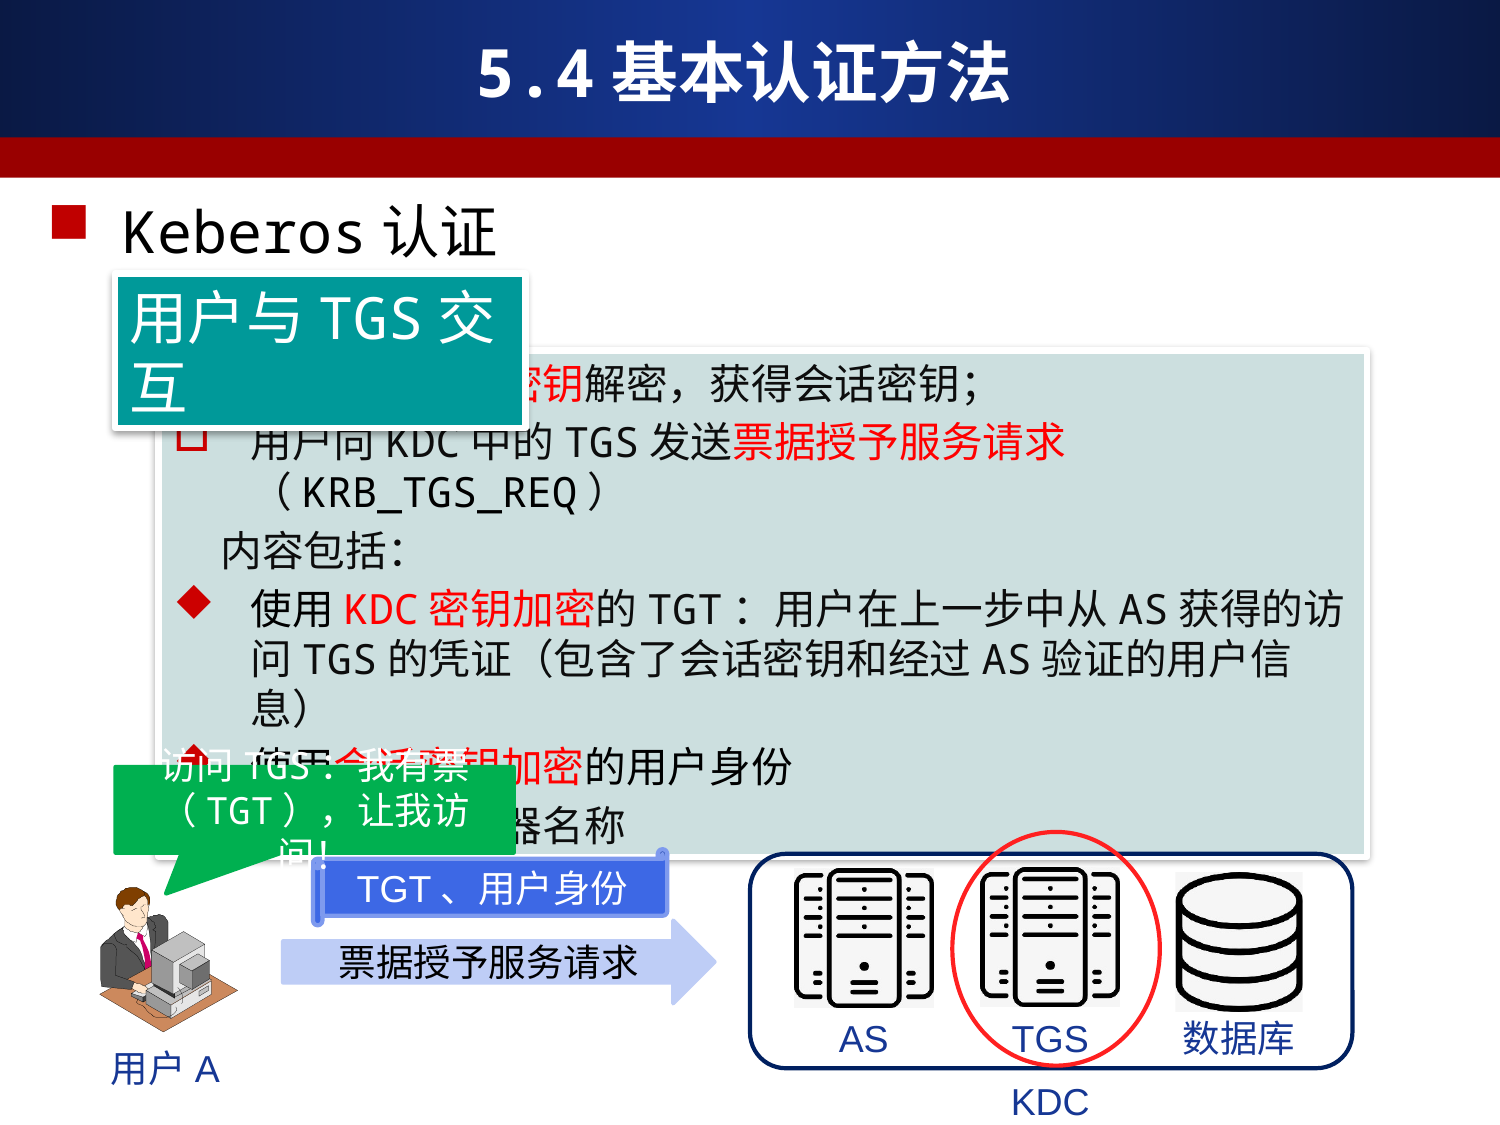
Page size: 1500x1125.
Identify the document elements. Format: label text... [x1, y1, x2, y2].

text_box 访问TGS：我有票（TGT），让我访问！ [113, 764, 516, 885]
text_box 票据授予服务请求 [280, 918, 717, 1006]
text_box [88, 887, 243, 1122]
text_box 用户与TGS交互 [112, 270, 529, 431]
text_box Keberos认证 [30, 186, 1387, 275]
title 5.4基本认证方法 [50, 24, 1438, 118]
text_box TGT、用户身份 [310, 847, 670, 928]
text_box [749, 853, 1353, 1125]
text_box 用户使用用户密钥解密，获得会话密钥； 用户向KDC中的TGS发送票据授予服务请求（KRB_TGS_REQ） 内容包括： 使用KDC密钥加密的TGT：用户在上一步中从AS获得的访问TGS的凭证（包含了会话密钥和经过AS验证的用户信息） 使用会话密钥加密的用户身份 需访问的服务器名称 [155, 347, 1370, 860]
text_box [994, 829, 1118, 852]
